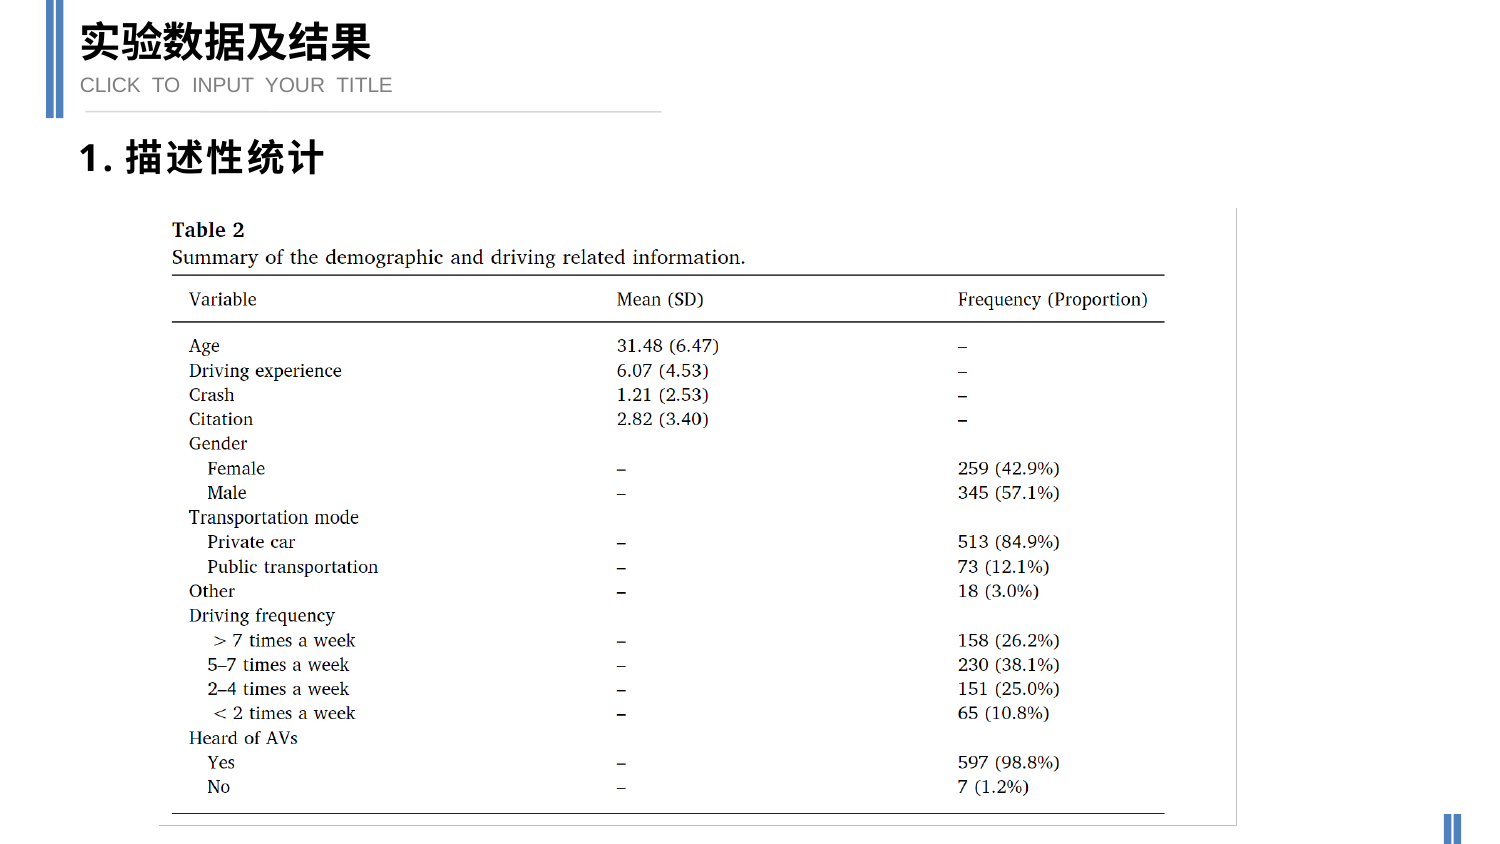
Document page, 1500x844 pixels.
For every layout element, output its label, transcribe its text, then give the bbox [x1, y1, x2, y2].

text_box 1.描述性统计 [63, 126, 814, 187]
list CLICK TO INPUT YOUR TITLE [65, 84, 538, 106]
list 实验数据及结果 [64, 8, 671, 84]
picture [159, 208, 1237, 826]
